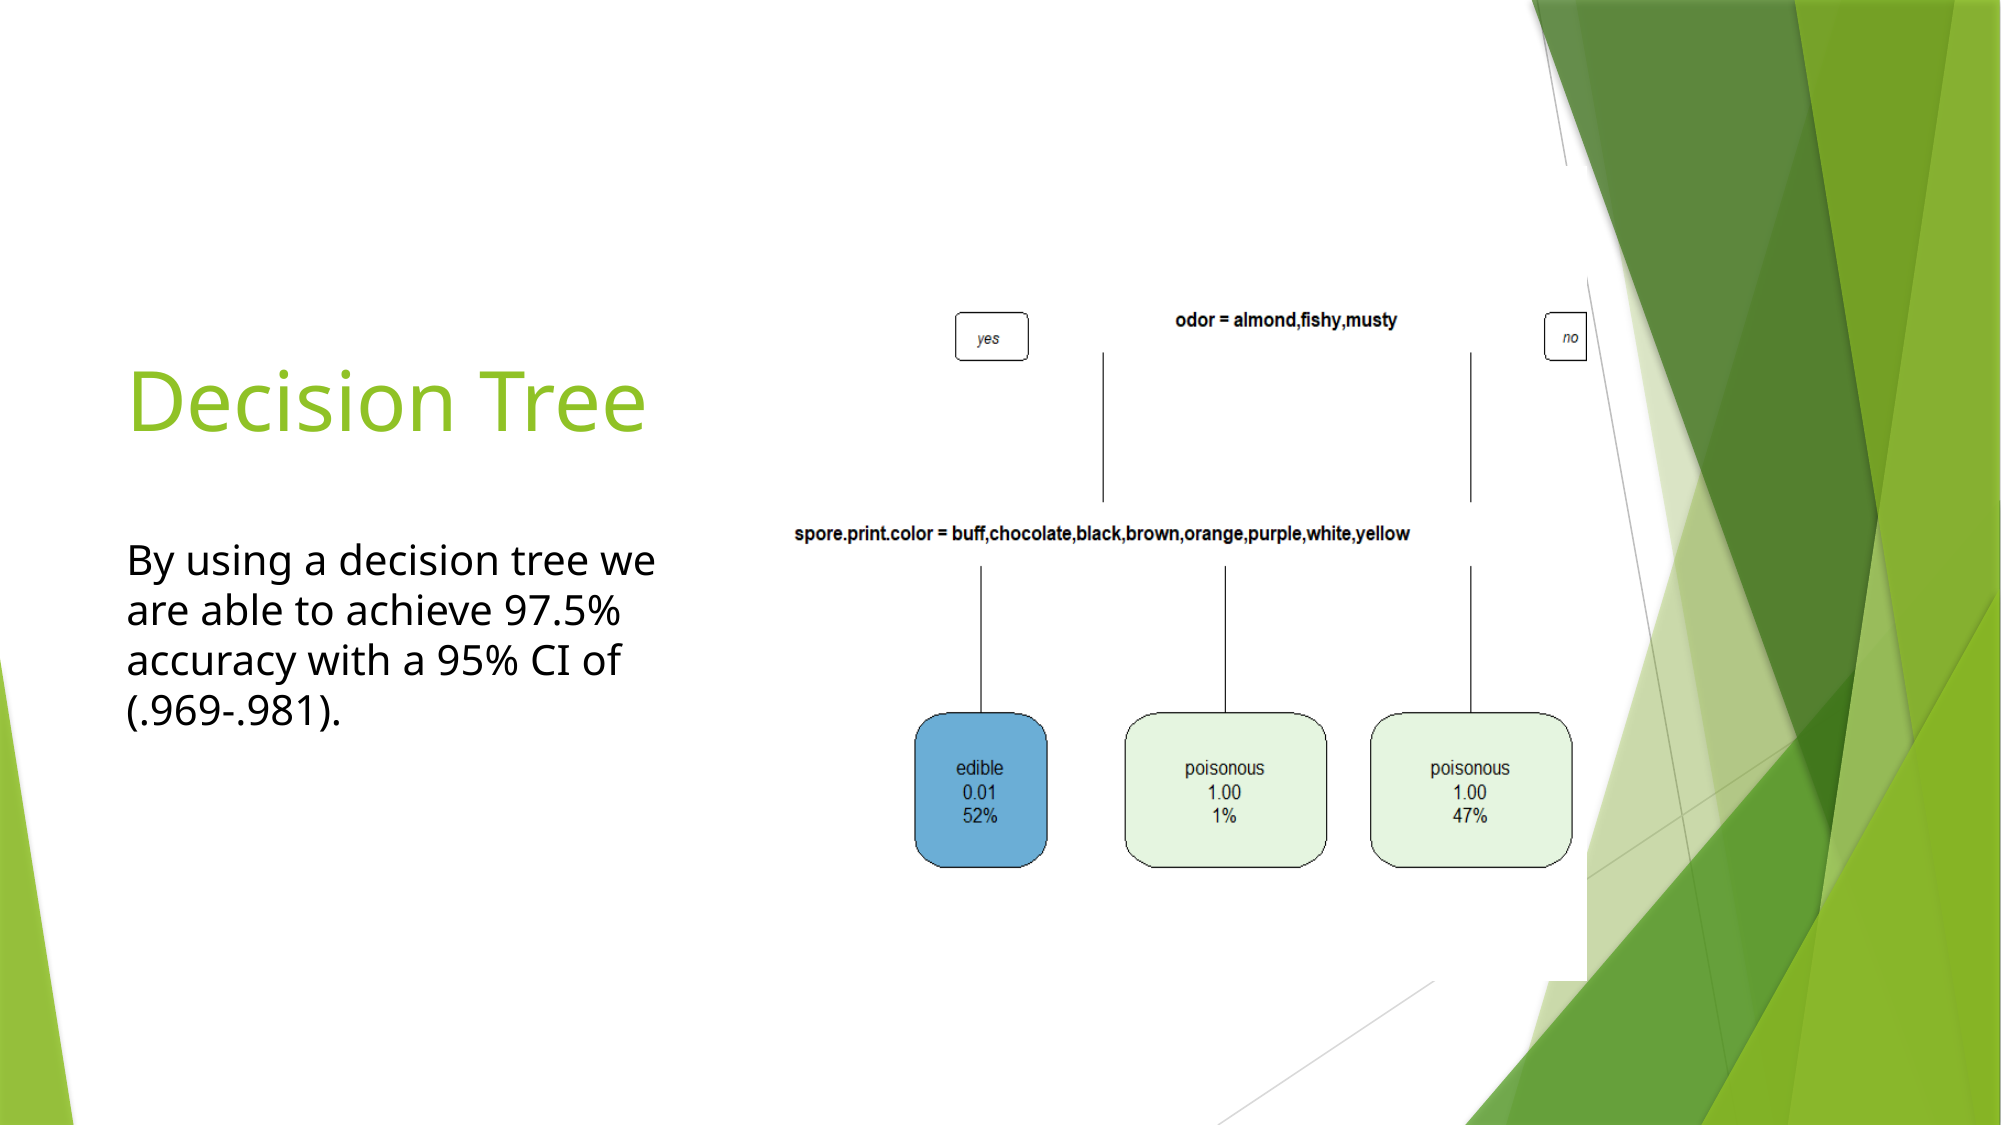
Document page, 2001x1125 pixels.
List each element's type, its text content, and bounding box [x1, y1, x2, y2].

picture [647, 165, 1588, 981]
list By using a decision tree we are able to achieve 97.5% accuracy with a 95% CI of (.969-.981). [111, 455, 642, 880]
title Decision Tree [111, 245, 642, 455]
